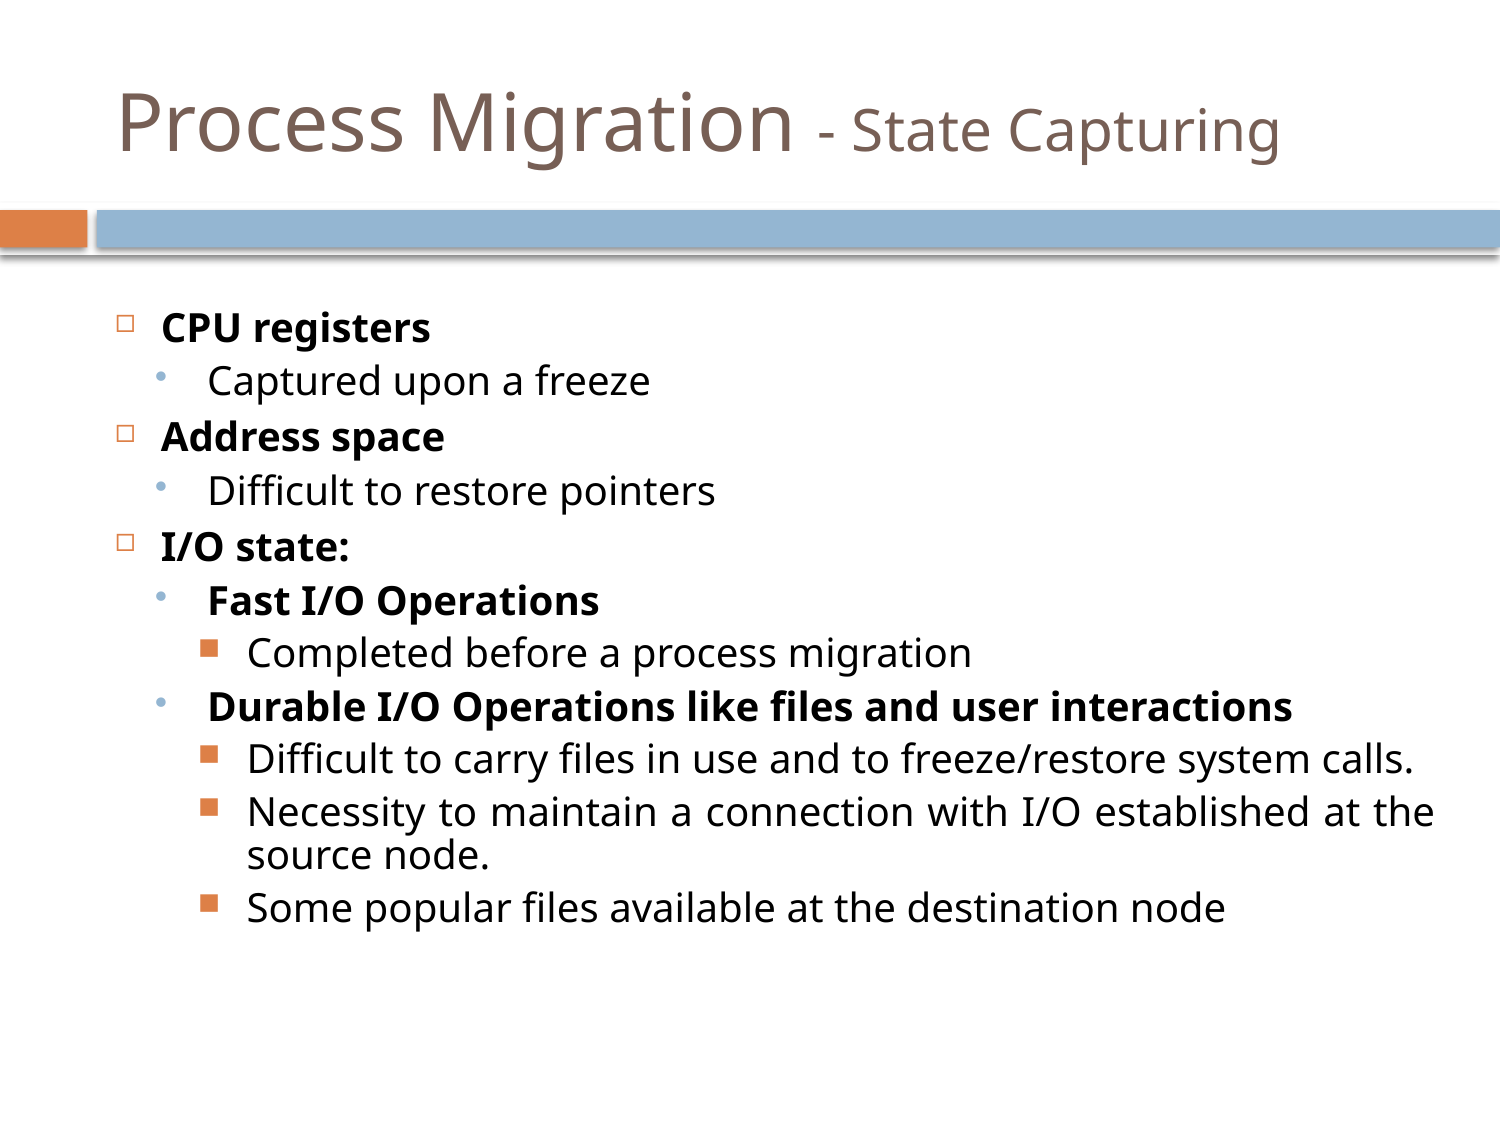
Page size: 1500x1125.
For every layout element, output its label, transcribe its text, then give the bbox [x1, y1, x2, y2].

list CPU registers Captured upon a freeze Address space Difficult to restore pointers I/O state: Fast I/O Operations Completed before a process migration Durable I/O Operations like files and user interactions Difficult to carry files in use and to freeze/restore system calls. Necessity to maintain a connection with I/O established at the source node. Some popular files available at the destination node [99, 299, 1451, 975]
title Process Migration - State Capturing [100, 37, 1438, 200]
